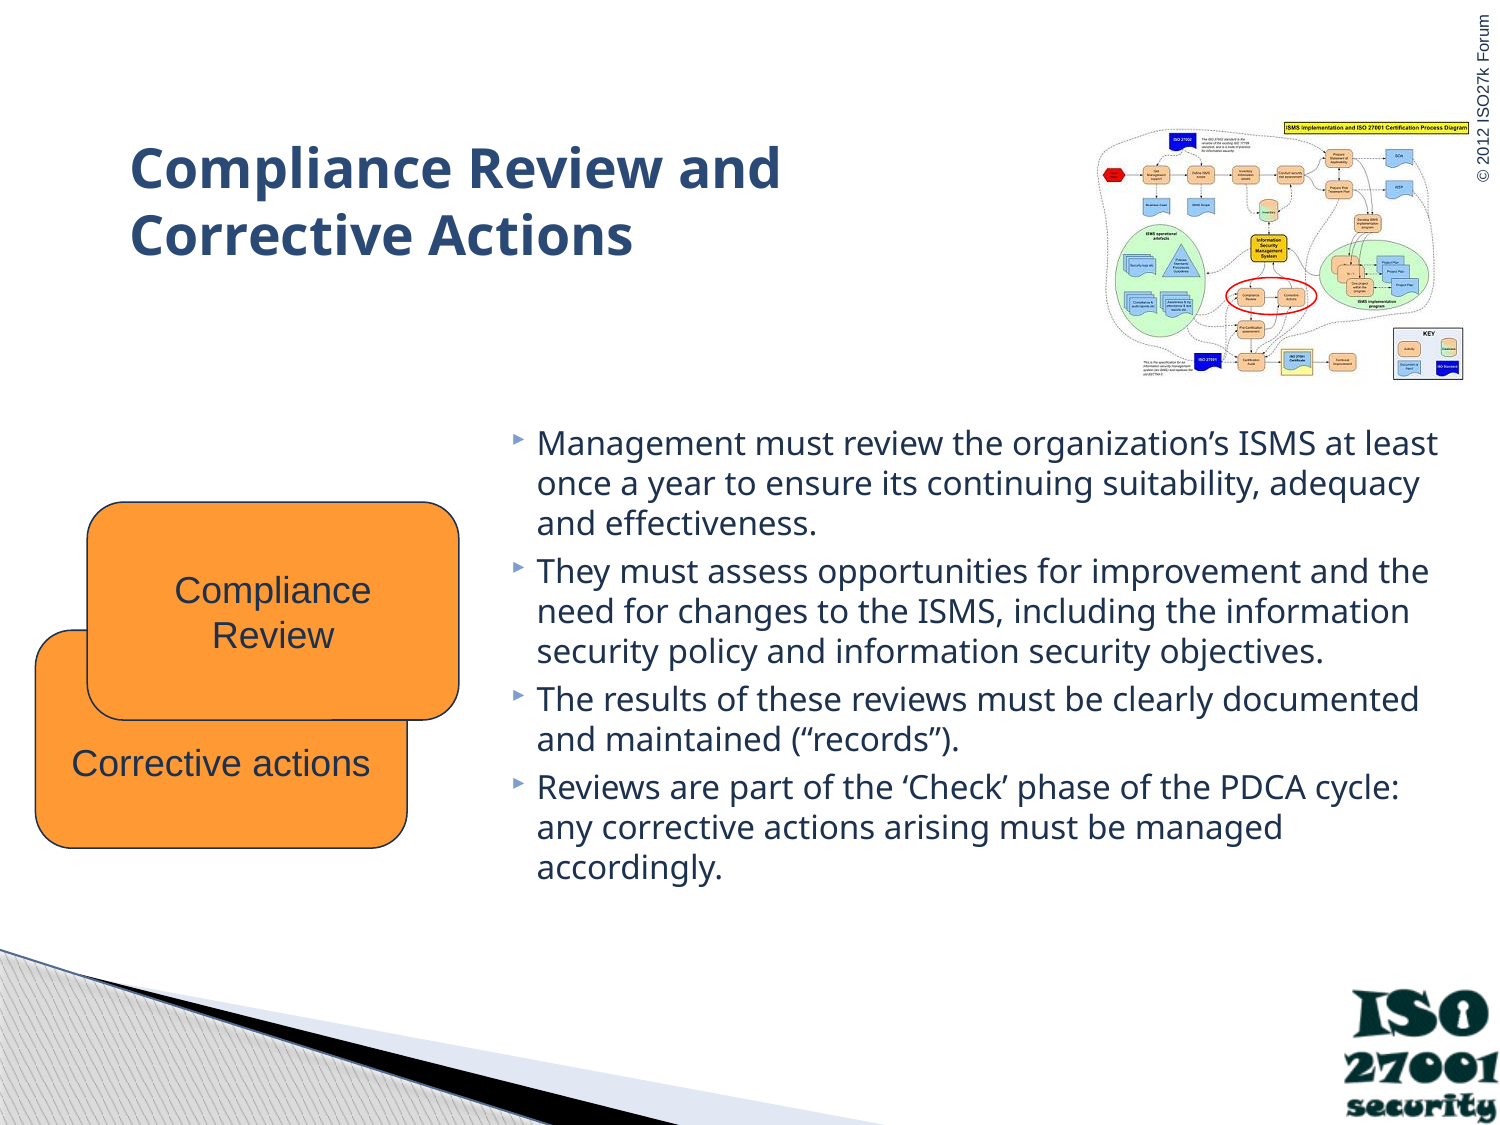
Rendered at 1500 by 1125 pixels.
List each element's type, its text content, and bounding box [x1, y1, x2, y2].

picture [1080, 113, 1474, 389]
text_box Compliance Review [87, 502, 459, 721]
title Compliance Review and Corrective Actions [114, 125, 1074, 275]
list Management must review the organization’s ISMS at least once a year to ensure its continuing suitability, adequacy and effectiveness. They must assess opportunities for improvement and the need for changes to the ISMS, including the information security policy and information security objectives. The results of these reviews must be clearly documented and maintained (“records”). Reviews are part of the ‘Check’ phase of the PDCA cycle: any corrective actions arising must be managed accordingly. [478, 366, 1459, 1041]
text_box Corrective actions [35, 630, 408, 849]
picture [1343, 988, 1500, 1125]
